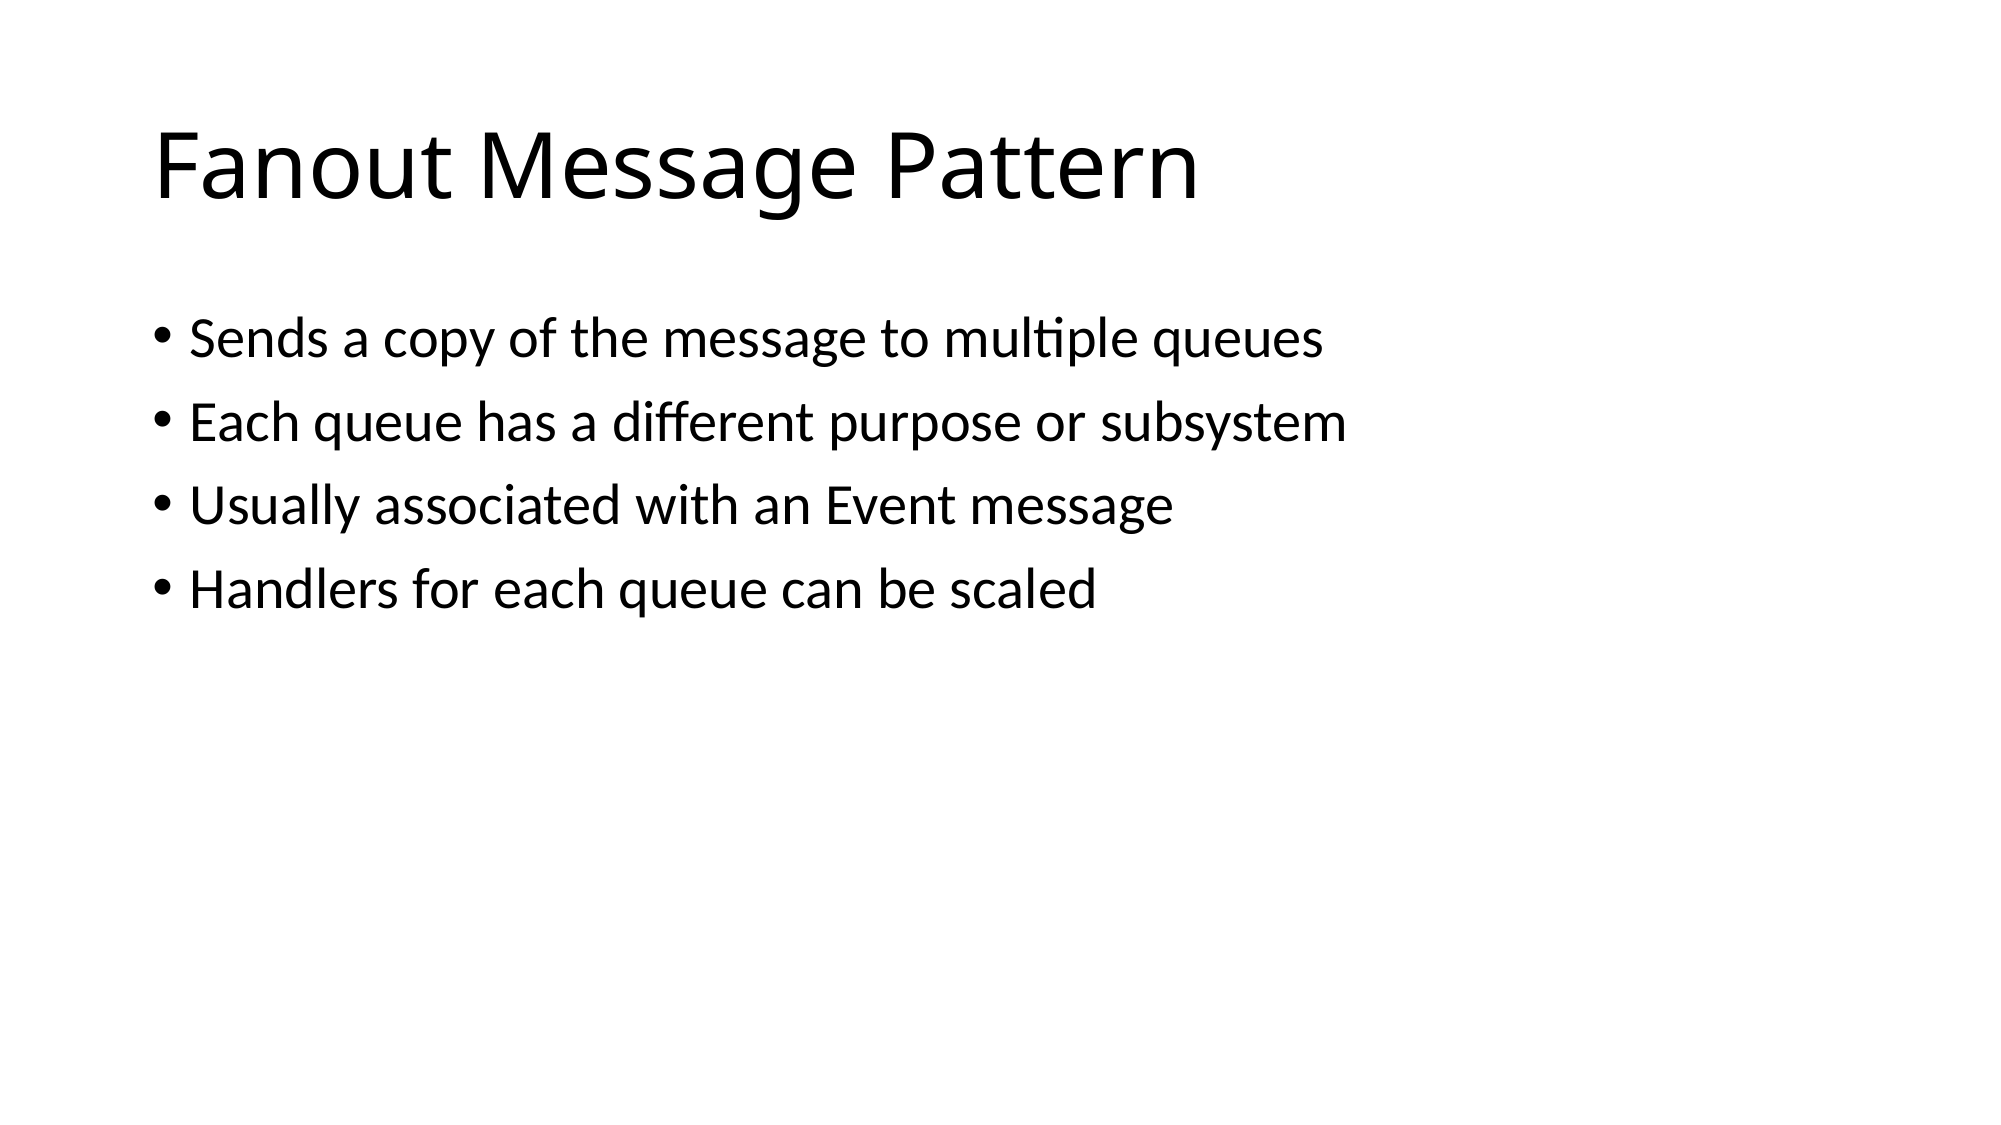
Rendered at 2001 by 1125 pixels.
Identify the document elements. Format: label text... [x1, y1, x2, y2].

list Sends a copy of the message to multiple queues Each queue has a different purpose or subsystem Usually associated with an Event message Handlers for each queue can be scaled [137, 299, 1863, 1014]
title Fanout Message Pattern [137, 59, 1863, 278]
